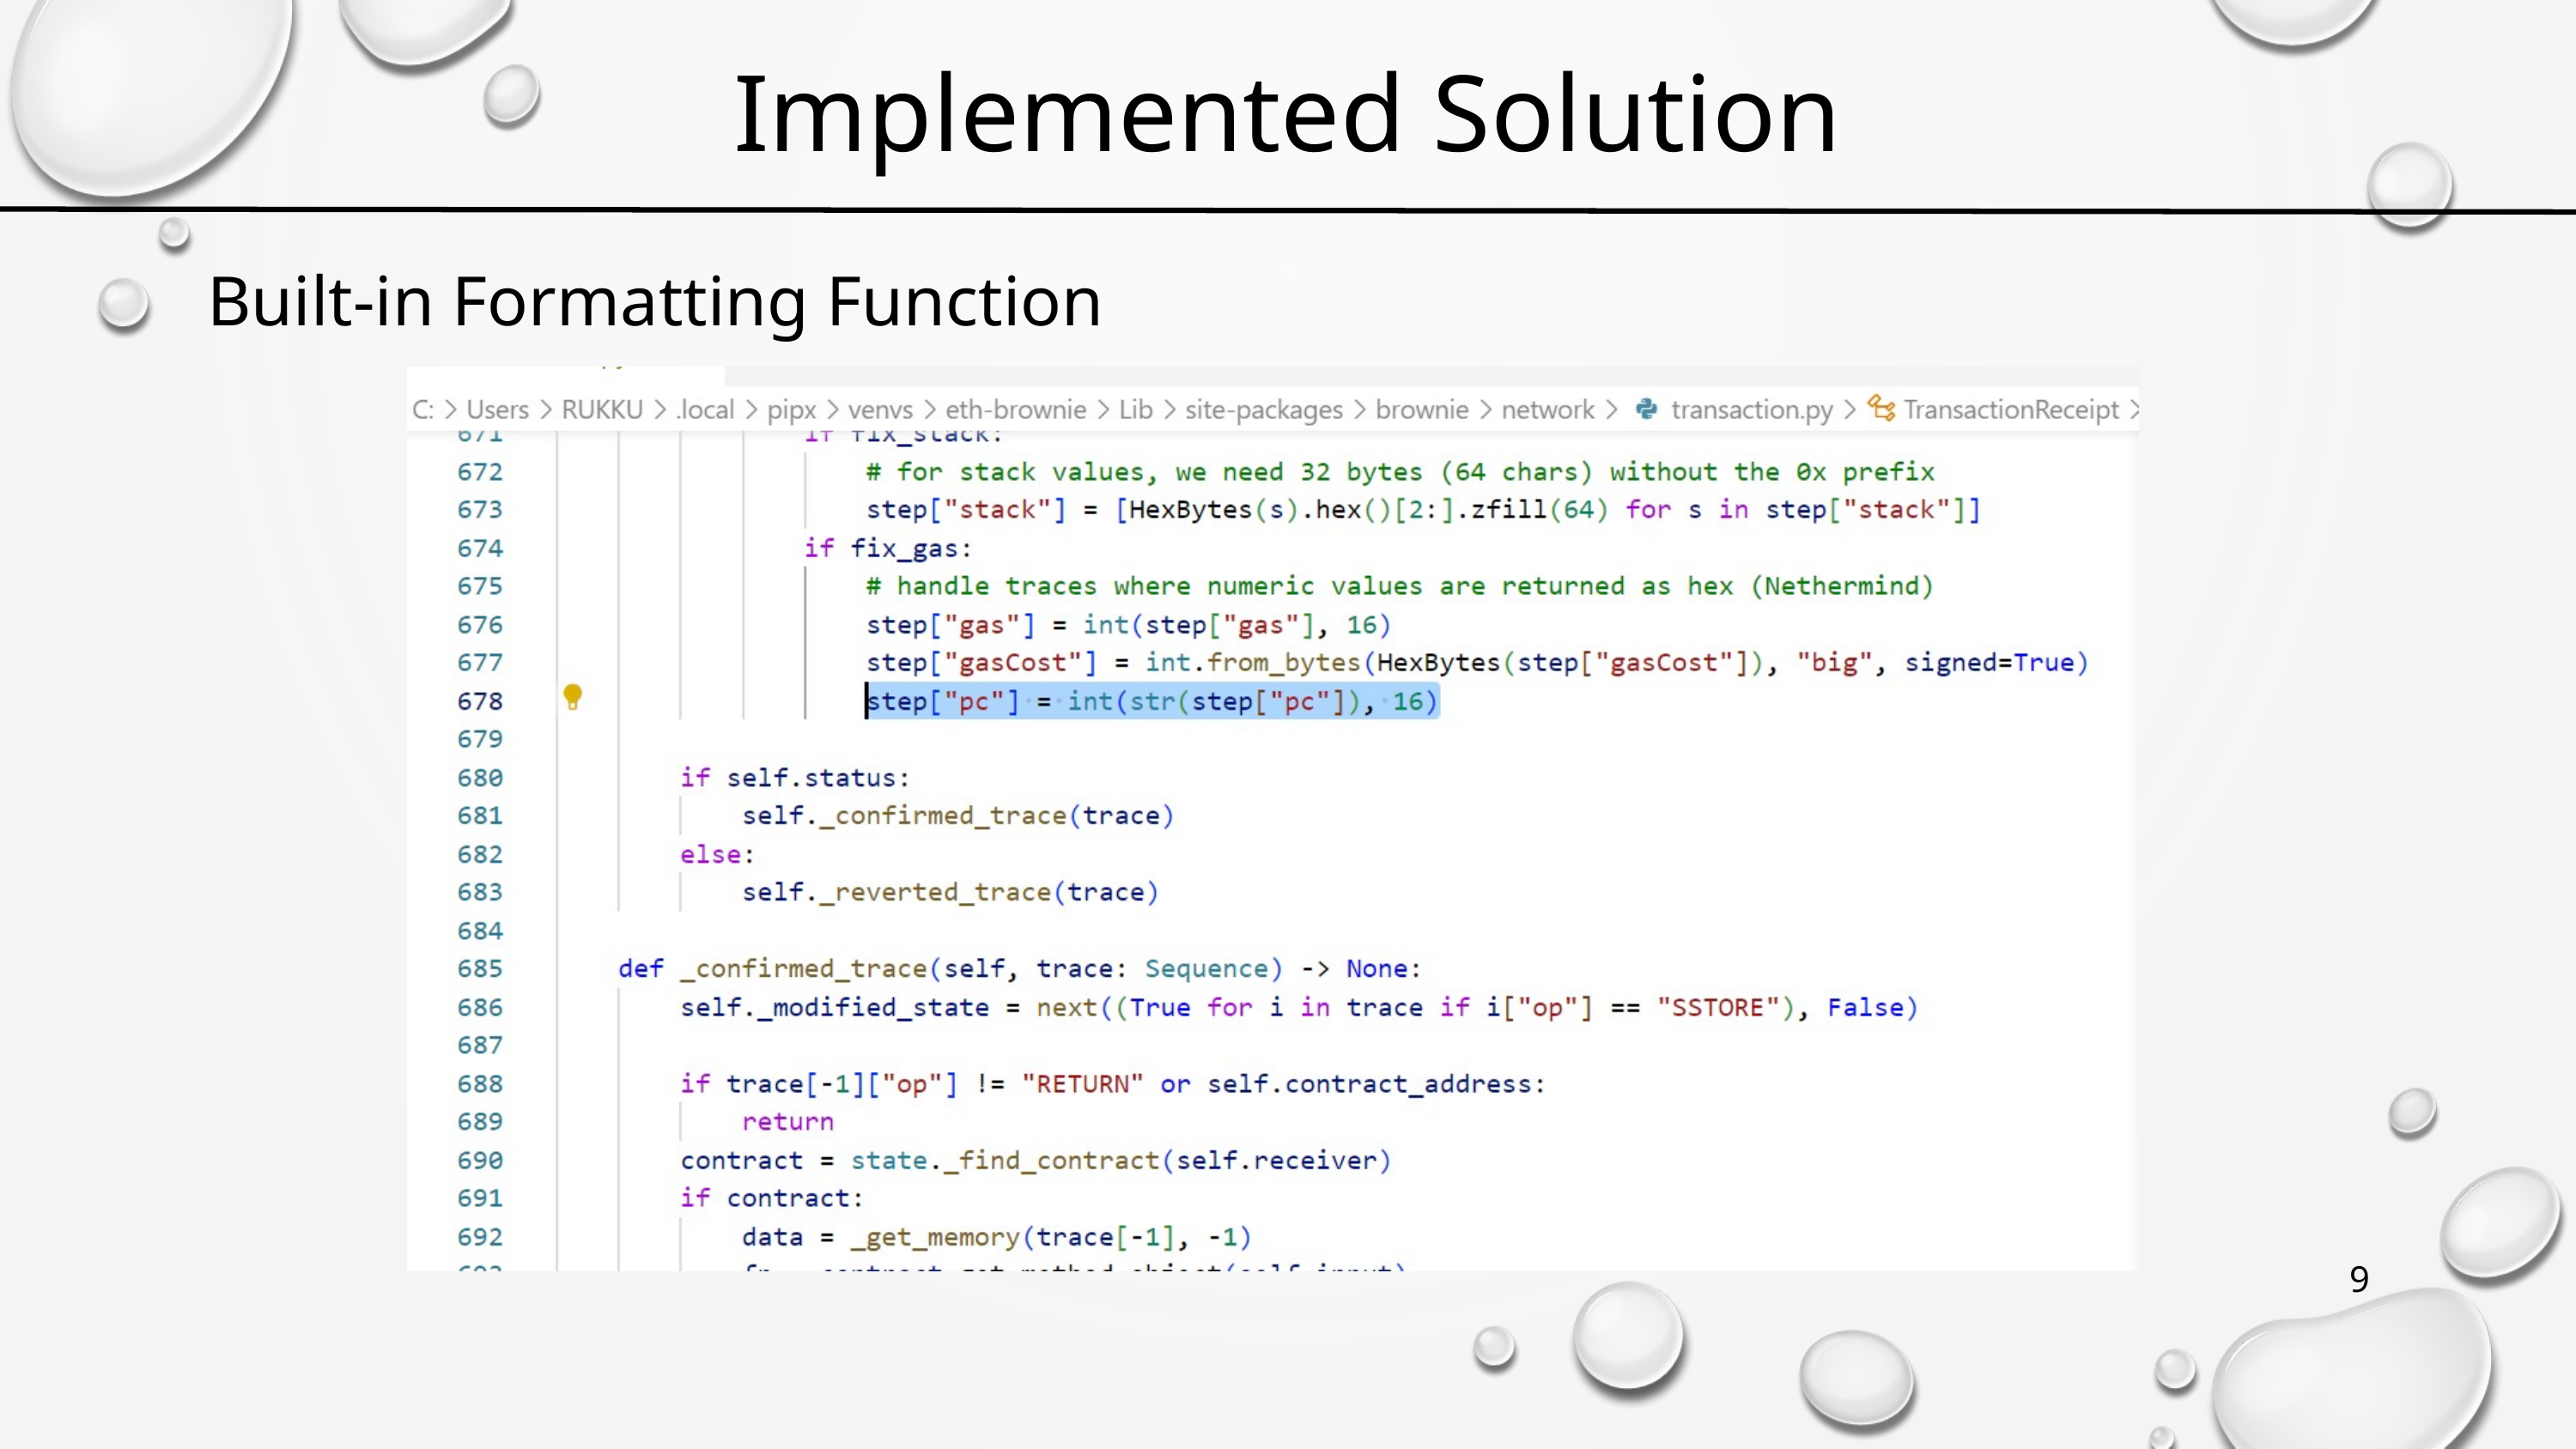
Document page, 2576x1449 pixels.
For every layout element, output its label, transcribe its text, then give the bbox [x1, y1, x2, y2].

text_box Built-in Formatting Function [174, 244, 1138, 340]
slide_number 9 [2221, 1242, 2384, 1320]
text_box Implemented Solution [360, 24, 2216, 173]
picture [0, 0, 2576, 1449]
